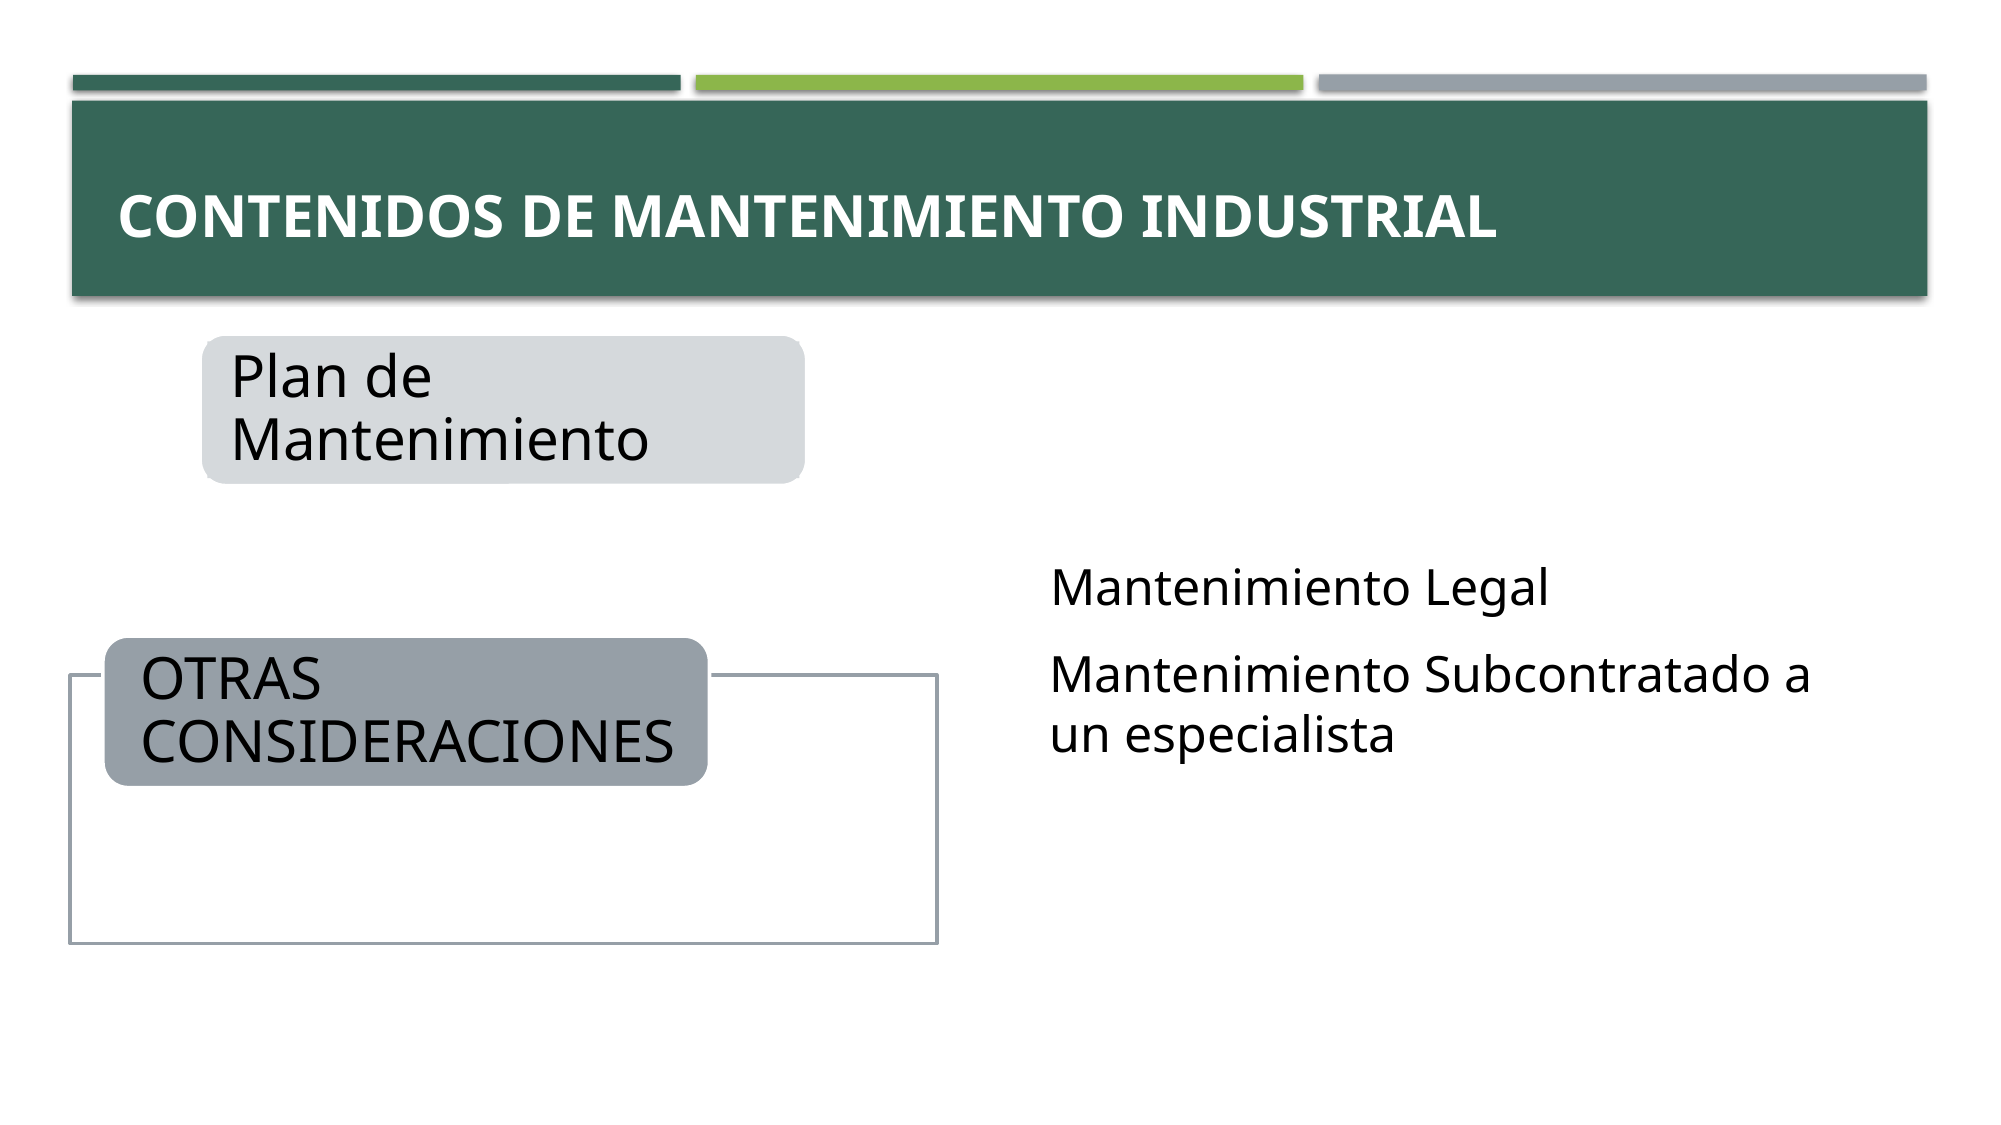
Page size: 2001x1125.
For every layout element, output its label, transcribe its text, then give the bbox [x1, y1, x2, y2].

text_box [69, 561, 938, 1057]
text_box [199, 333, 808, 487]
title CONTENIDOS DE MANTENIMIENTO INDUSTRIAL [102, 38, 1932, 258]
text_box Mantenimiento Legal [1035, 547, 2000, 623]
text_box Mantenimiento Subcontratado a un especialista [1035, 635, 1837, 771]
